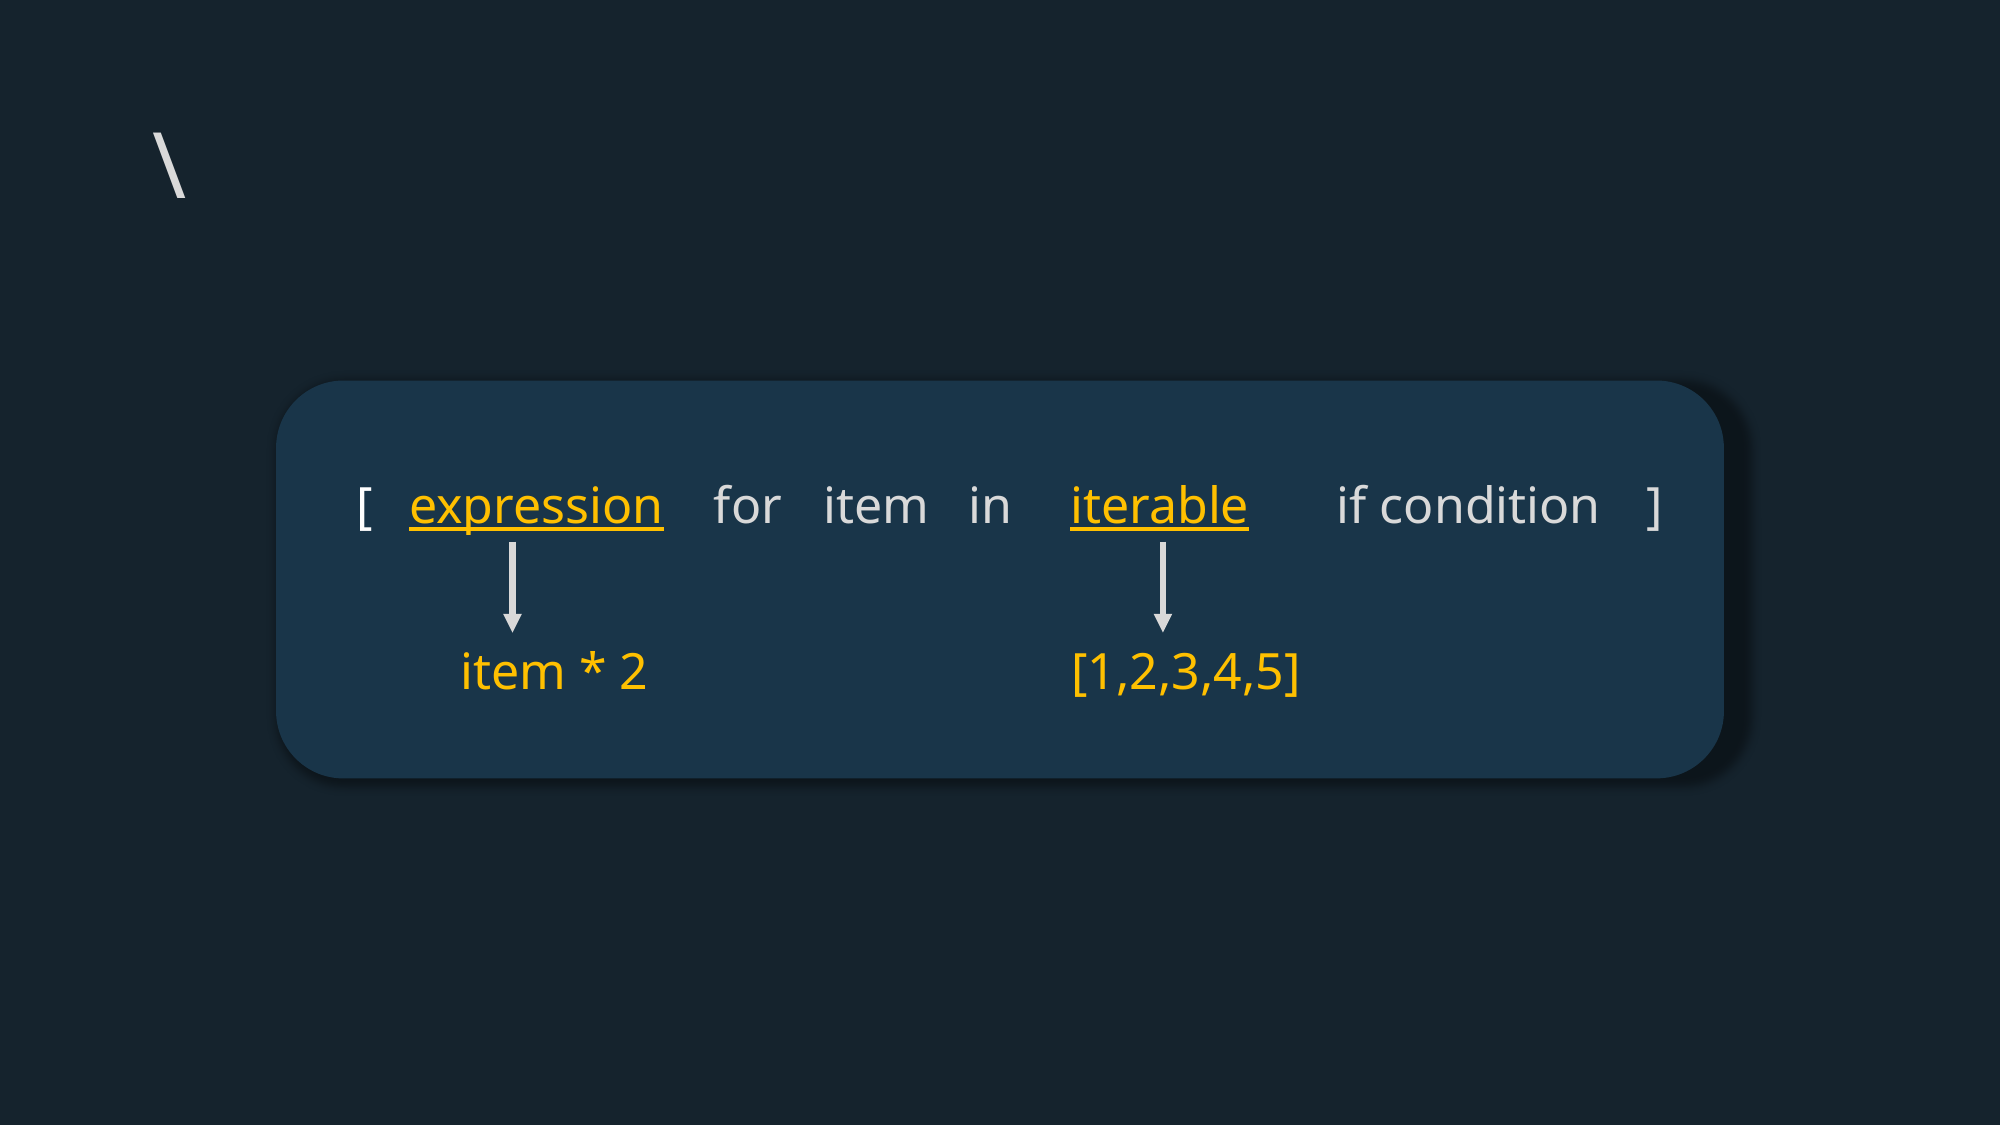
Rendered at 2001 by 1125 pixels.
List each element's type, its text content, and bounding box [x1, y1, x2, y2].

text_box ] [1631, 465, 1679, 541]
text_box for [699, 465, 798, 541]
title \ [137, 59, 1863, 278]
text_box if condition [1321, 465, 1617, 541]
text_box iterable [1055, 465, 1265, 541]
text_box [276, 380, 1724, 779]
text_box item * 2 [445, 632, 664, 708]
text_box [1,2,3,4,5] [1056, 632, 1316, 708]
text_box expression [394, 465, 679, 541]
text_box item [808, 465, 945, 541]
text_box in [953, 465, 1028, 541]
text_box [ [341, 465, 388, 541]
